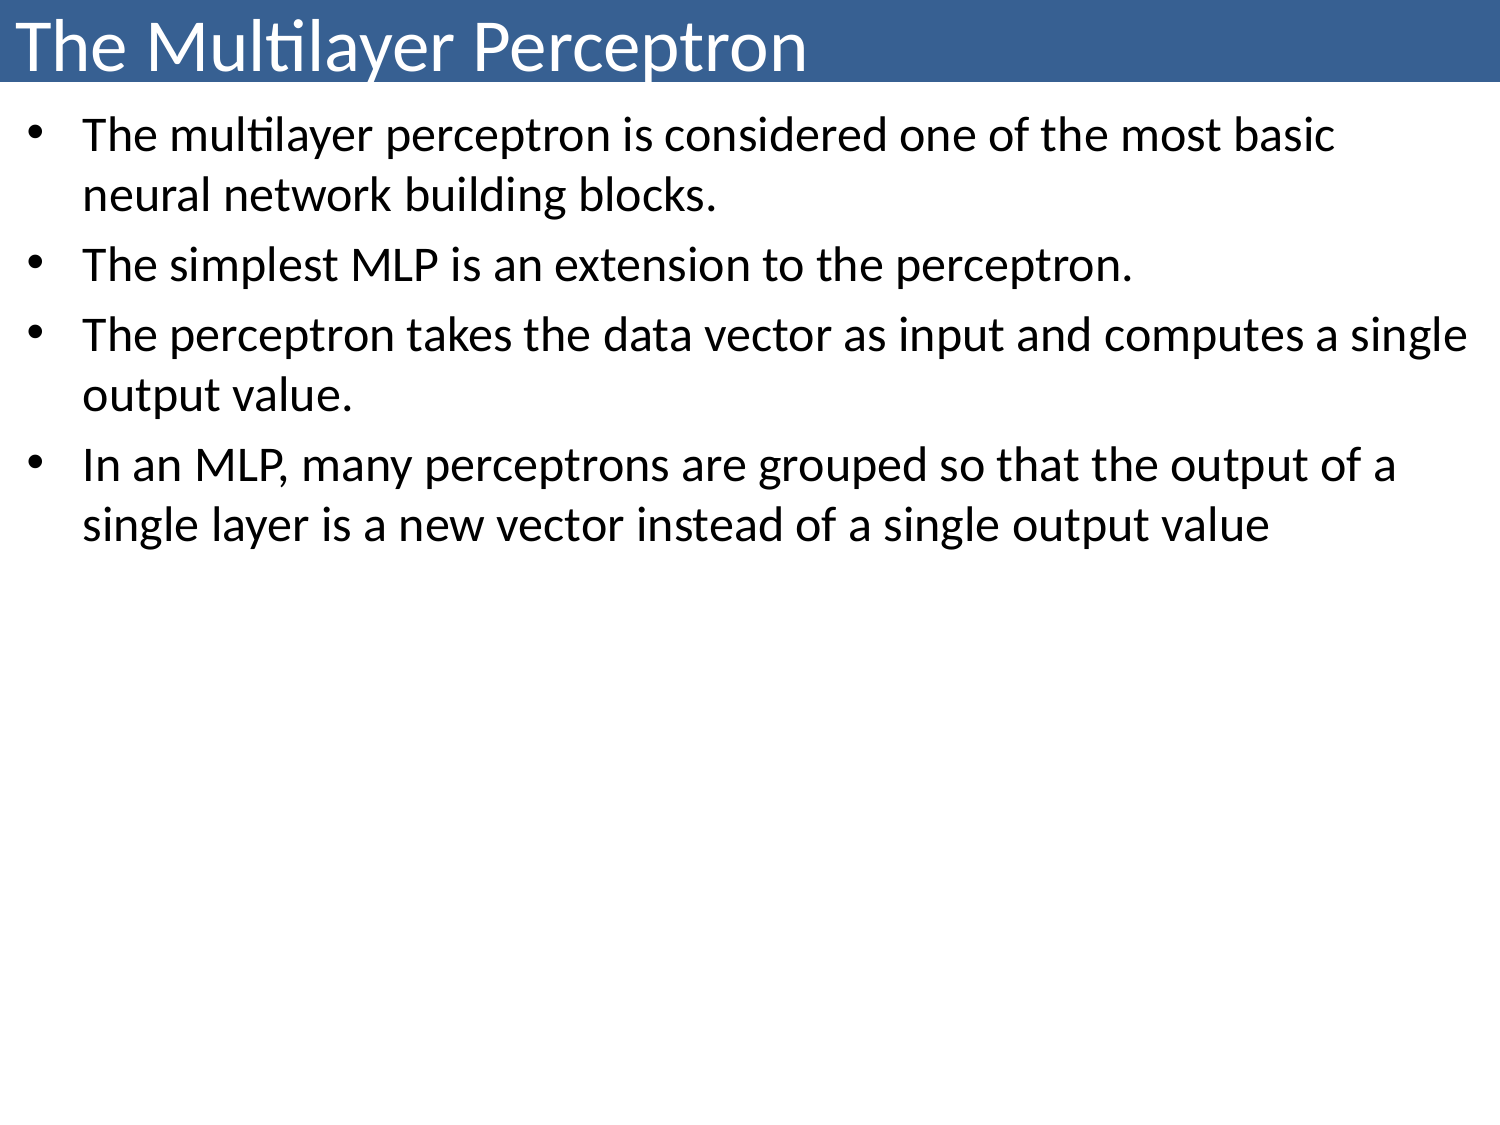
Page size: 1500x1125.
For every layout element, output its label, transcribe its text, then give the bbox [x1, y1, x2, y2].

list The multilayer perceptron is considered one of the most basic neural network building blocks. The simplest MLP is an extension to the perceptron. The perceptron takes the data vector as input and computes a single output value. In an MLP, many perceptrons are grouped so that the output of a single layer is a new vector instead of a single output value [11, 93, 1489, 1067]
title The Multilayer Perceptron [0, 0, 1500, 82]
